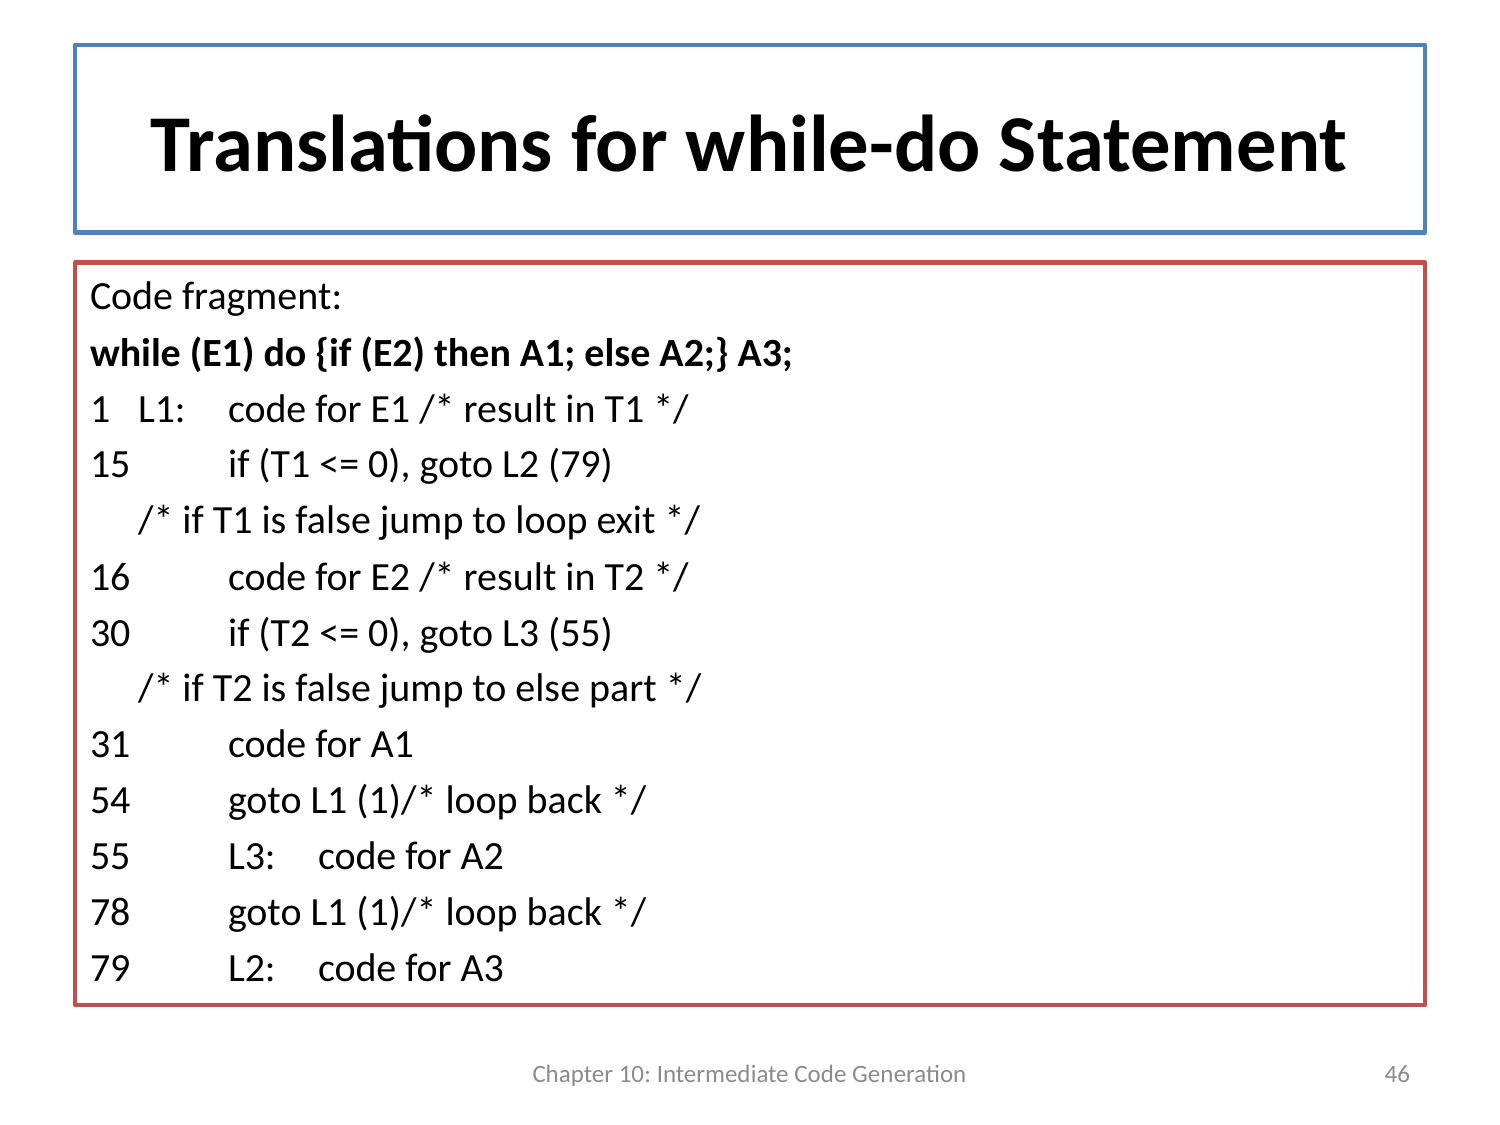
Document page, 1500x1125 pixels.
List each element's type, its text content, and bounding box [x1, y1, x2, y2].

footer Chapter 10: Intermediate Code Generation [512, 1042, 988, 1103]
list Code fragment: while (E1) do {if (E2) then A1; else A2;} A3; 1 L1: code for E1 /* result in T1 */ 15 if (T1 <= 0), goto L2 (79) /* if T1 is false jump to loop exit */ 16 code for E2 /* result in T2 */ 30 if (T2 <= 0), goto L3 (55) /* if T2 is false jump to else part */ 31 code for A1 54 goto L1 (1)/* loop back */ 55 L3: code for A2 78 goto L1 (1)/* loop back */ 79 L2: code for A3 [73, 260, 1427, 1007]
slide_number 46 [1074, 1042, 1425, 1103]
title Translations for while-do Statement [73, 43, 1427, 235]
